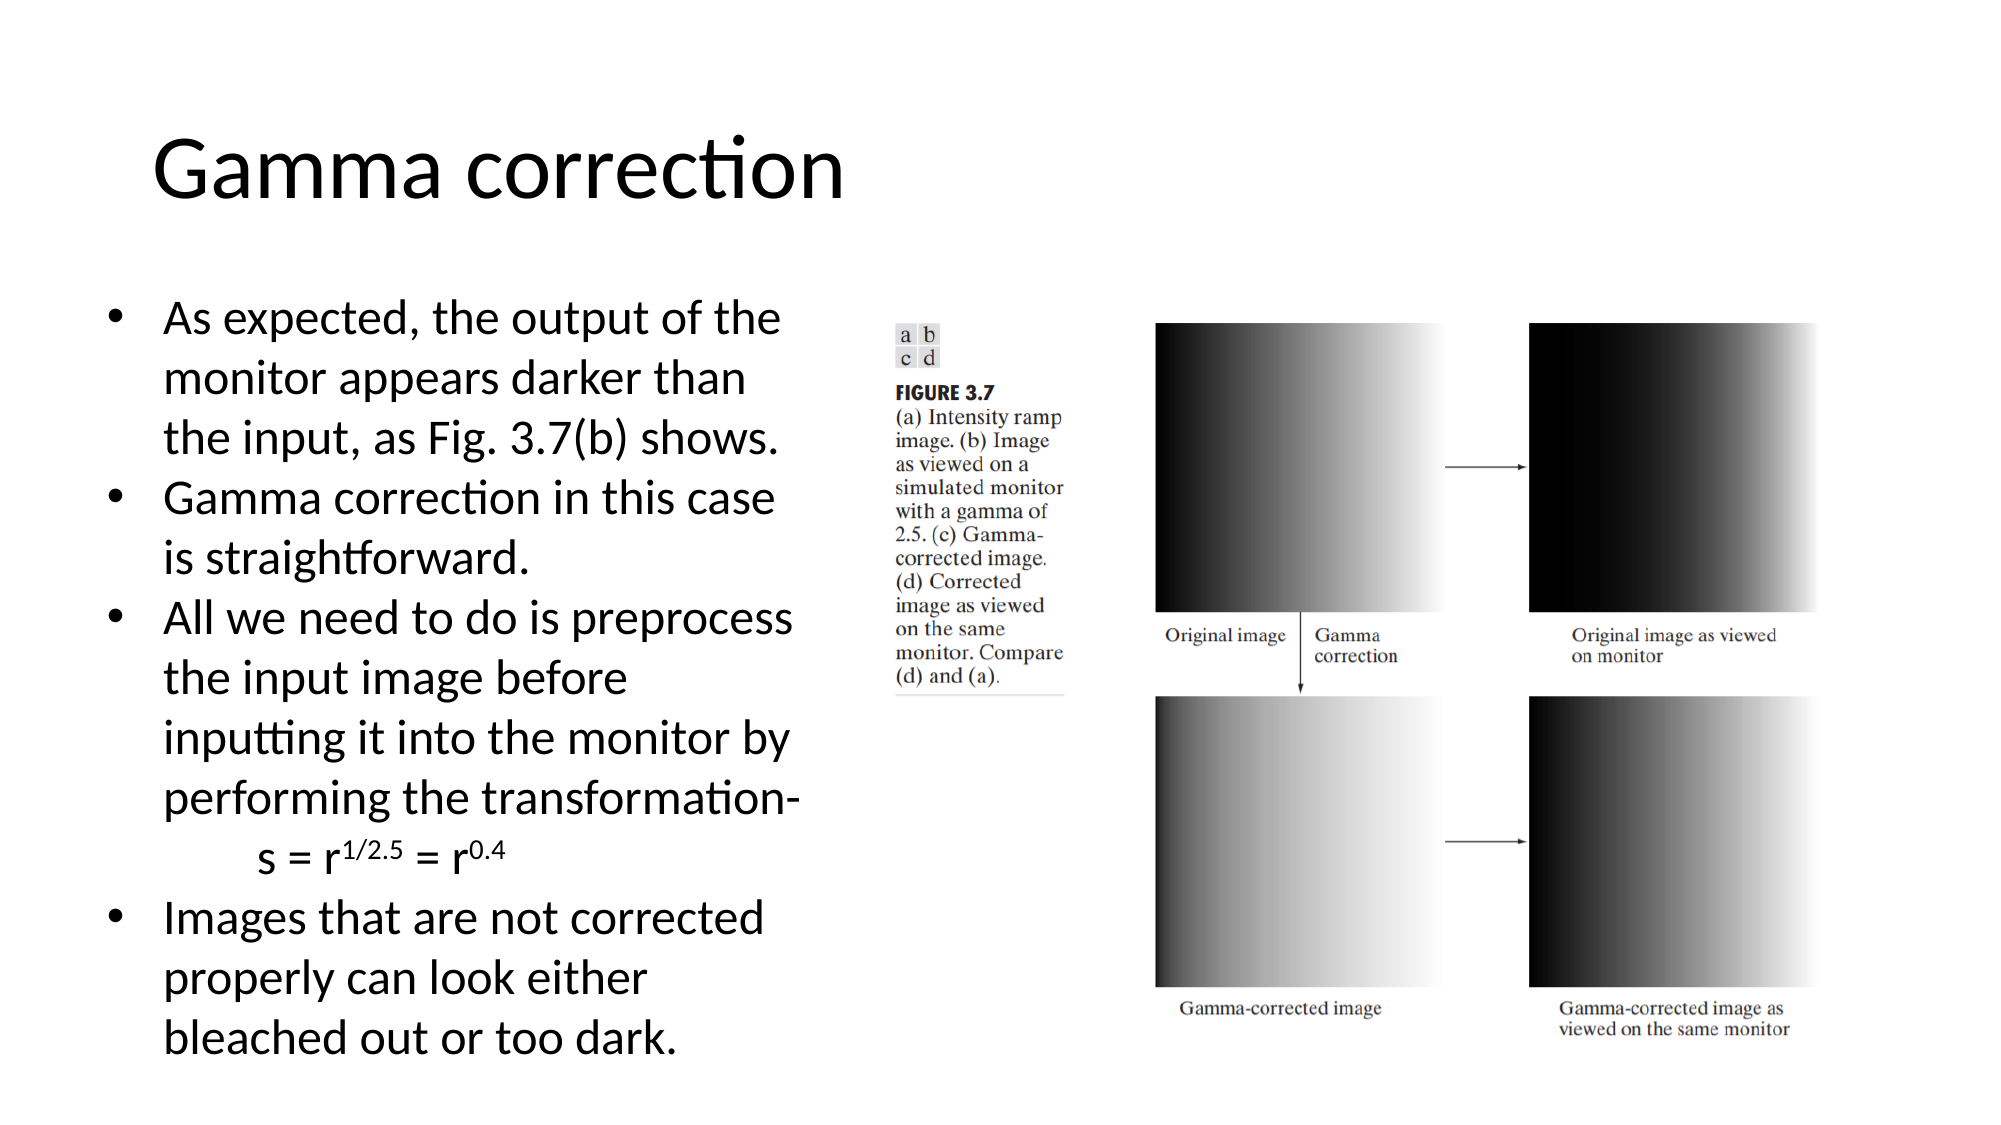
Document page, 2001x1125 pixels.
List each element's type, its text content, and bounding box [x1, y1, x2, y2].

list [886, 313, 1839, 1052]
title Gamma correction [137, 59, 1863, 278]
text_box As expected, the output of the monitor appears darker than the input, as Fig. 3.7(b) shows. Gamma correction in this case is straightforward. All we need to do is preprocess the input image before inputting it into the monitor by performing the transformation- s = r1/2.5 = r0.4 Images that are not corrected properly can look either bleached out or too dark. [91, 277, 825, 1073]
